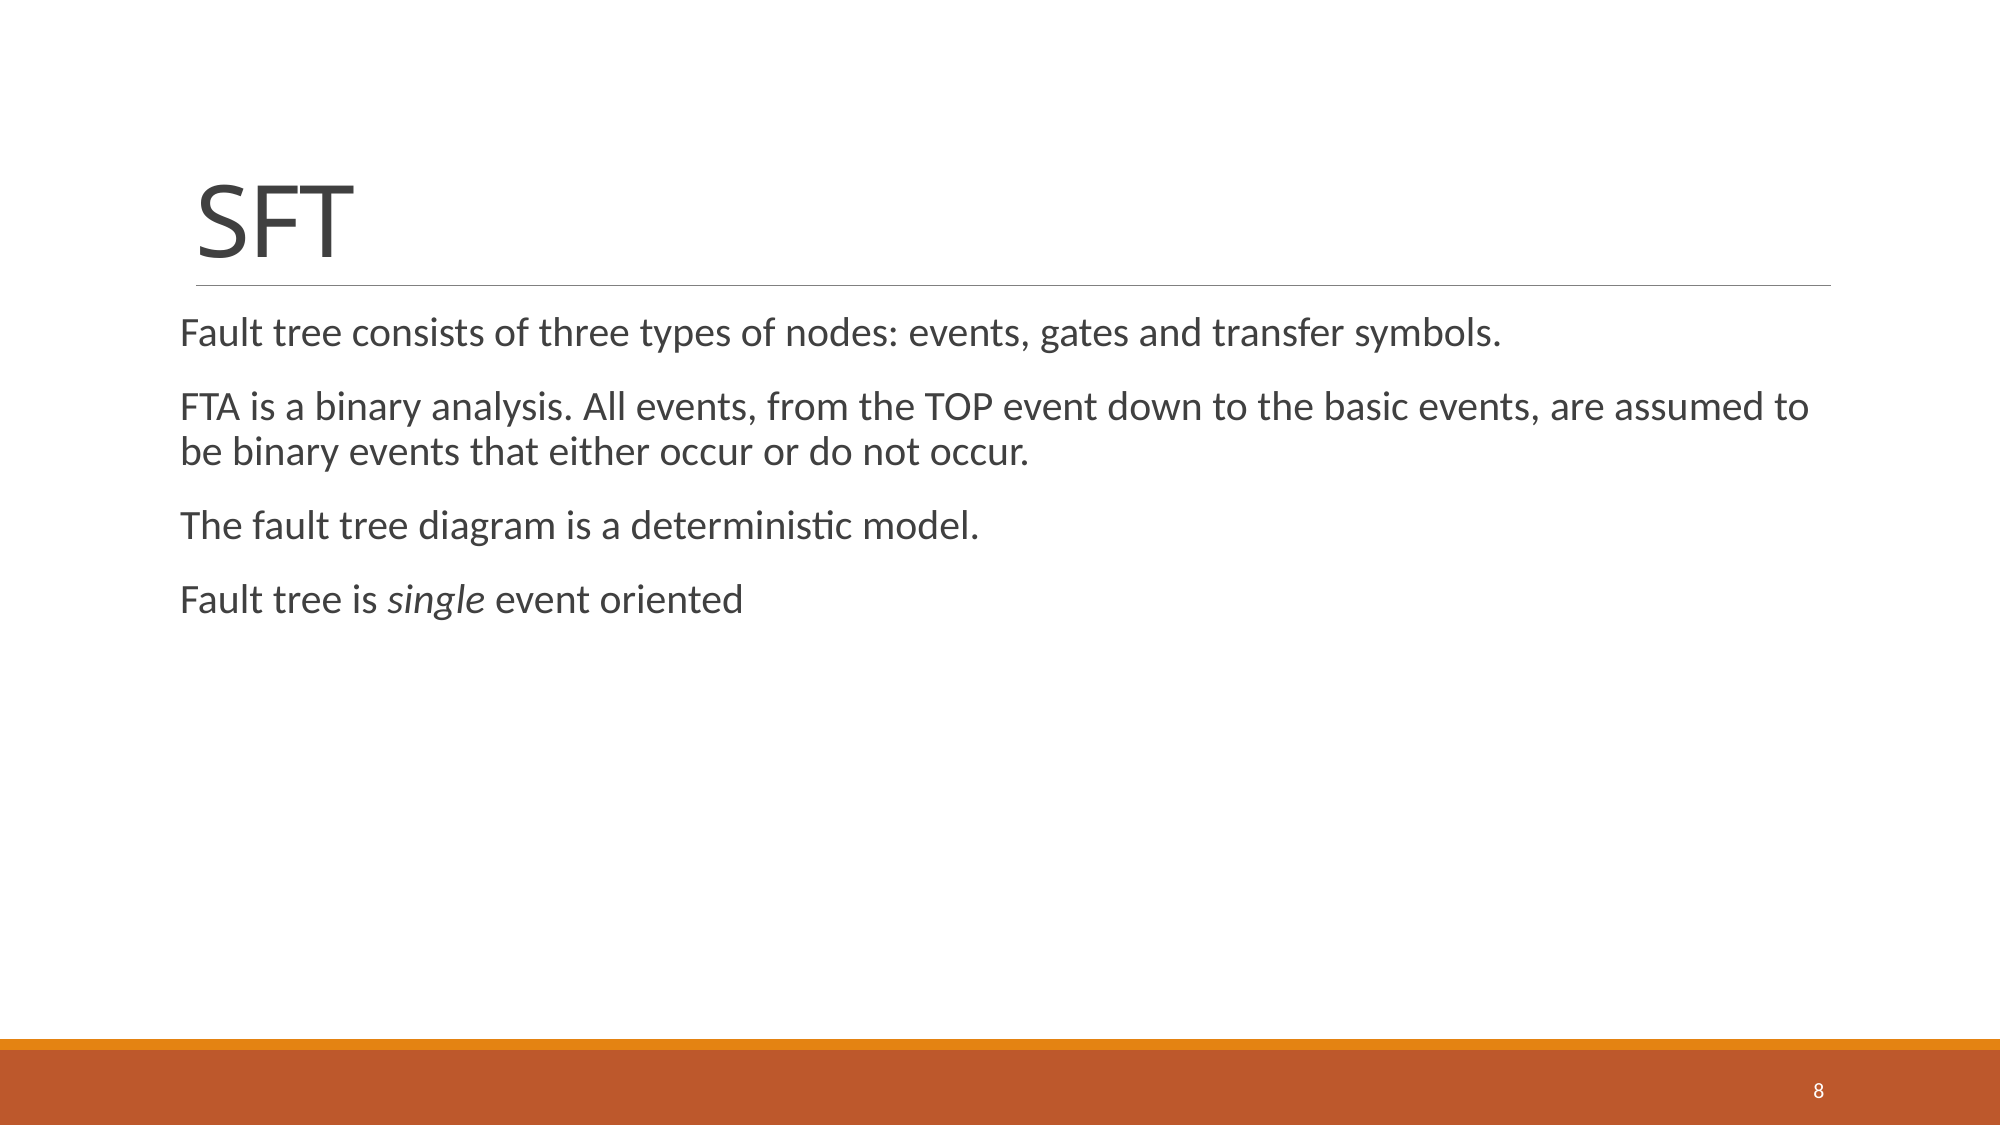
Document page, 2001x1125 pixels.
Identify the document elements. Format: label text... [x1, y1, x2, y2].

title SFT [180, 47, 1830, 285]
list Fault tree consists of three types of nodes: events, gates and transfer symbols. FTA is a binary analysis. All events, from the TOP event down to the basic events, are assumed to be binary events that either occur or do not occur. The fault tree diagram is a deterministic model. Fault tree is single event oriented [180, 302, 1830, 963]
slide_number 8 [1624, 1059, 1840, 1120]
